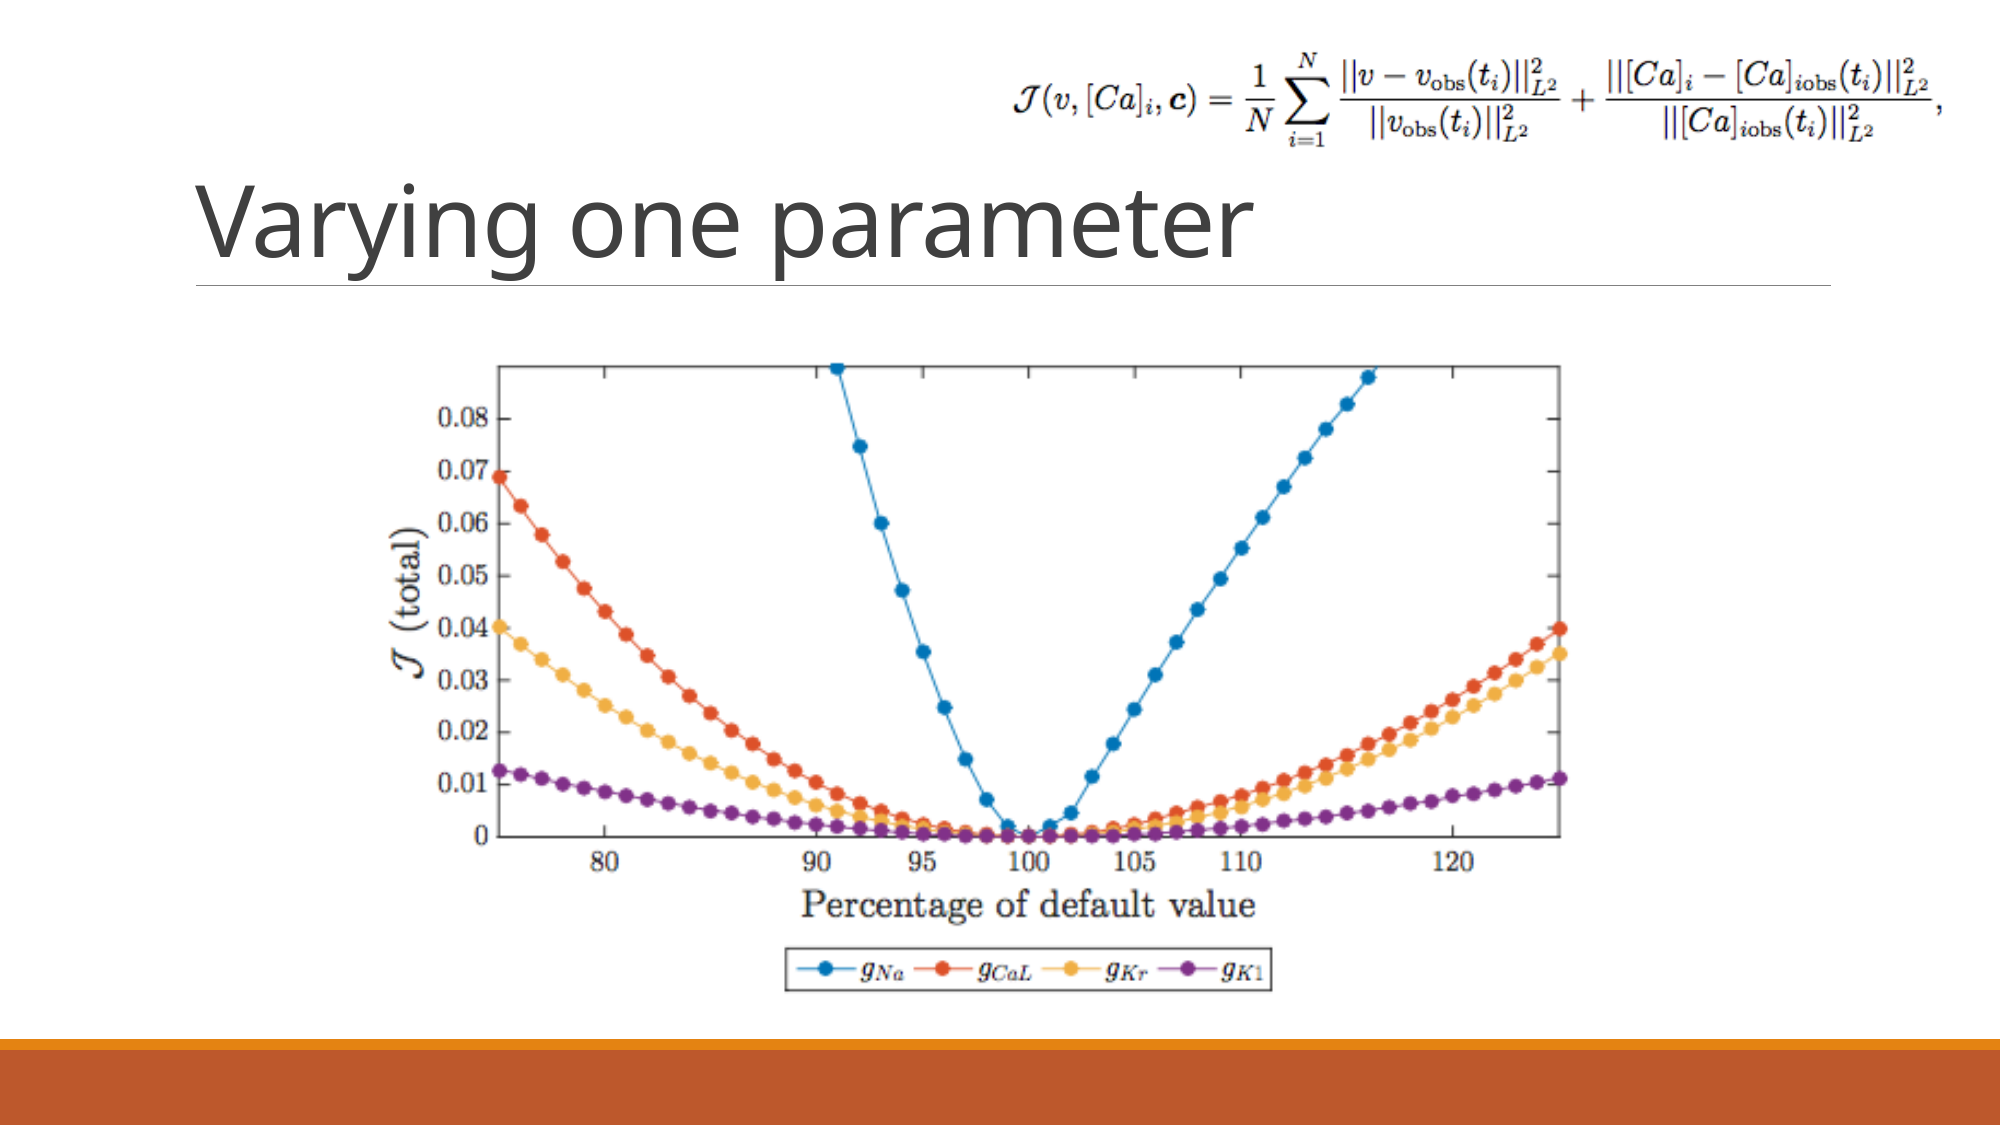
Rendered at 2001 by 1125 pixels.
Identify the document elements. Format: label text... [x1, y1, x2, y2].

picture [941, 33, 2000, 167]
title Varying one parameter [180, 47, 1830, 285]
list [267, 320, 1743, 1016]
